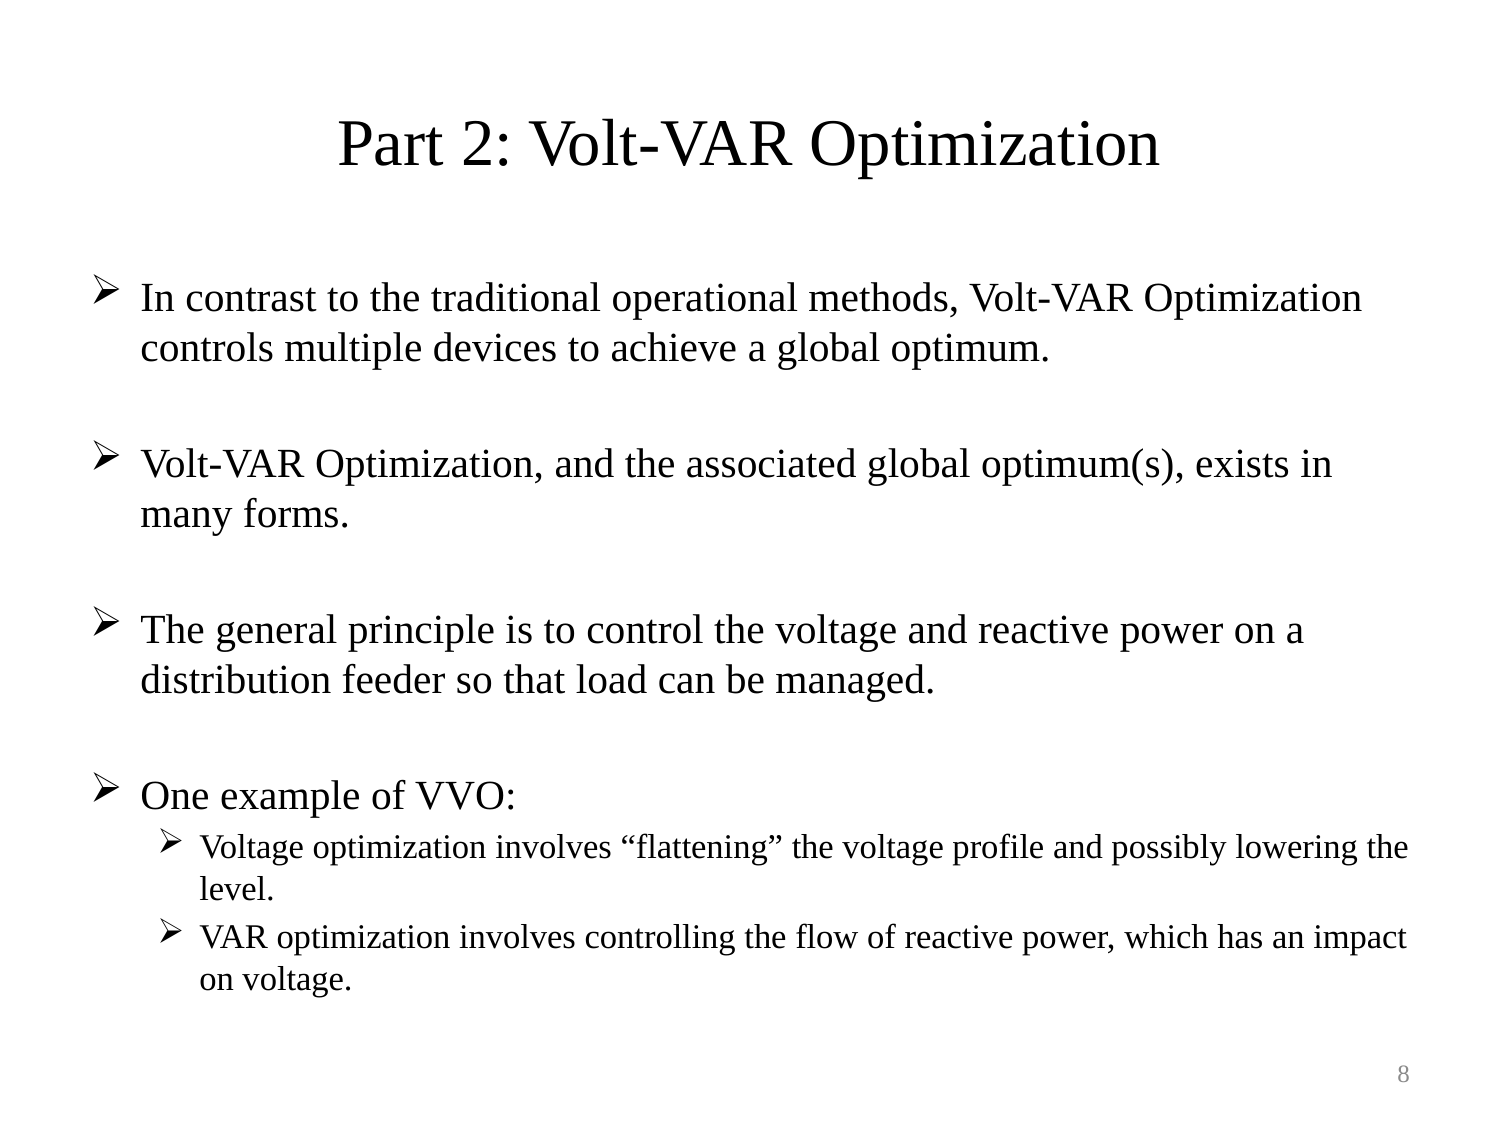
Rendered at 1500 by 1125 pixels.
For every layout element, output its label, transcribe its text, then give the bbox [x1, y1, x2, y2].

title Part 2: Volt-VAR Optimization [75, 45, 1425, 233]
slide_number 8 [1074, 1042, 1425, 1103]
list In contrast to the traditional operational methods, Volt-VAR Optimization controls multiple devices to achieve a global optimum. Volt-VAR Optimization, and the associated global optimum(s), exists in many forms. The general principle is to control the voltage and reactive power on a distribution feeder so that load can be managed. One example of VVO: Voltage optimization involves “flattening” the voltage profile and possibly lowering the level. VAR optimization involves controlling the flow of reactive power, which has an impact on voltage. [75, 262, 1425, 1005]
